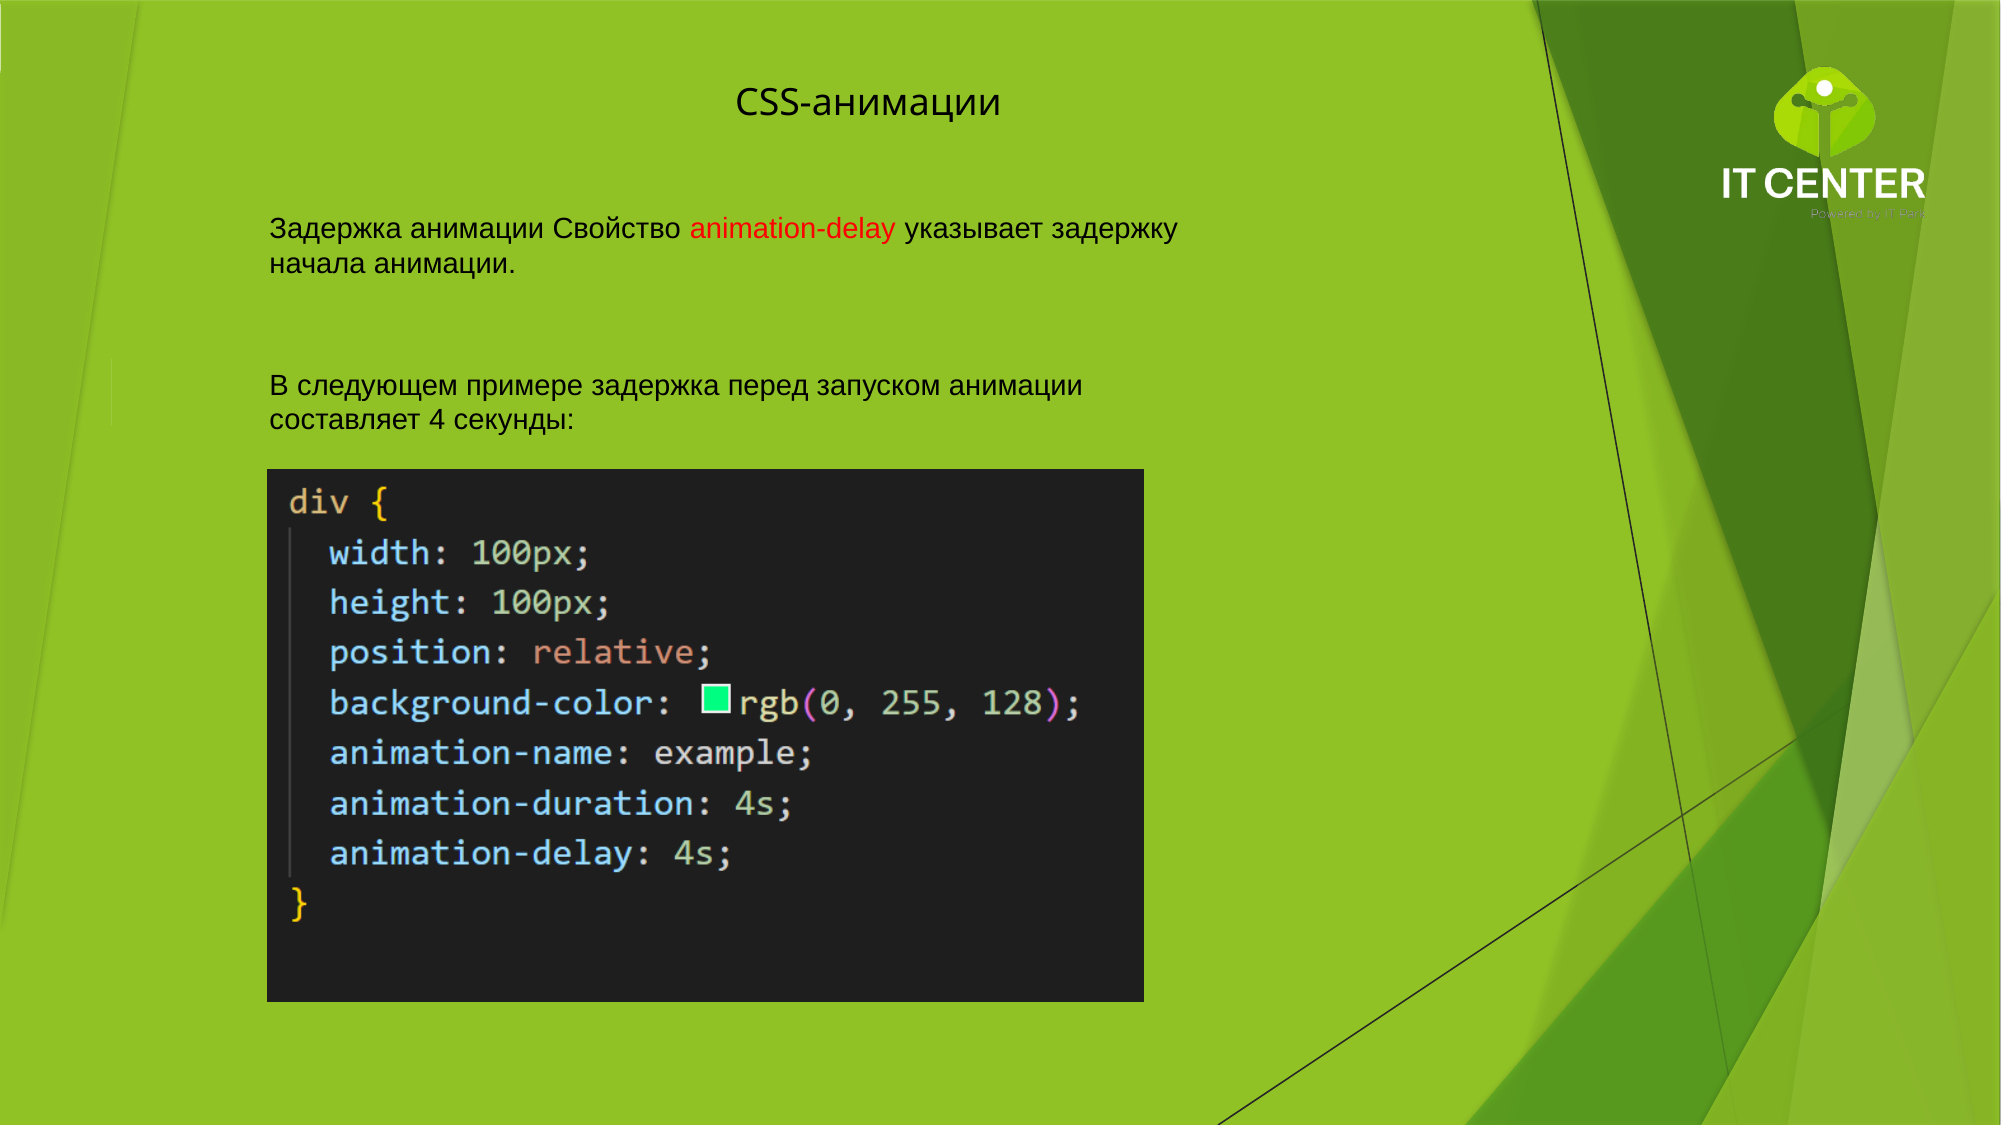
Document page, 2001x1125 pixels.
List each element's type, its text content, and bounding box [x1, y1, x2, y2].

picture [266, 468, 1144, 1002]
text_box В следующем примере задержка перед запуском анимации составляет 4 секунды: [254, 358, 1255, 444]
text_box CSS-анимации [720, 70, 1239, 131]
text_box Задержка анимации Свойство animation-delay указывает задержку начала анимации. [254, 201, 1255, 287]
picture [1671, 42, 1988, 247]
